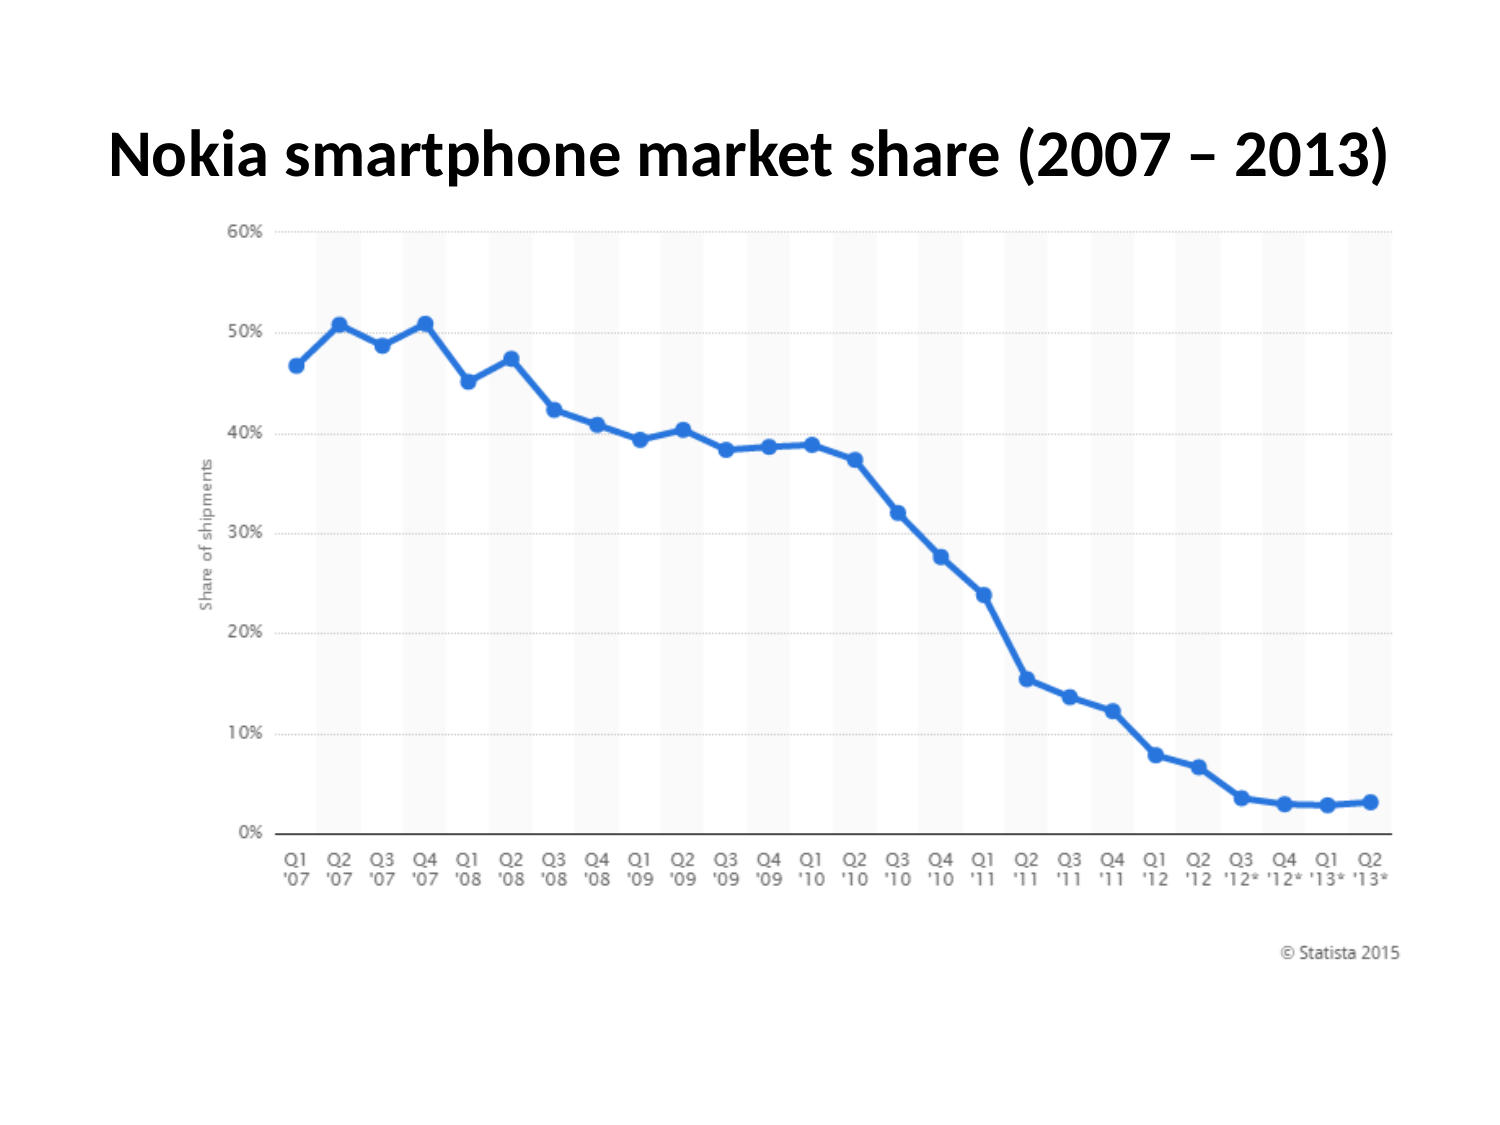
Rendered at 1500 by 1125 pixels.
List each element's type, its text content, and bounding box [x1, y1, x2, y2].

picture [170, 202, 1412, 974]
text_box Nokia smartphone market share (2007 – 2013) [0, 102, 1500, 197]
